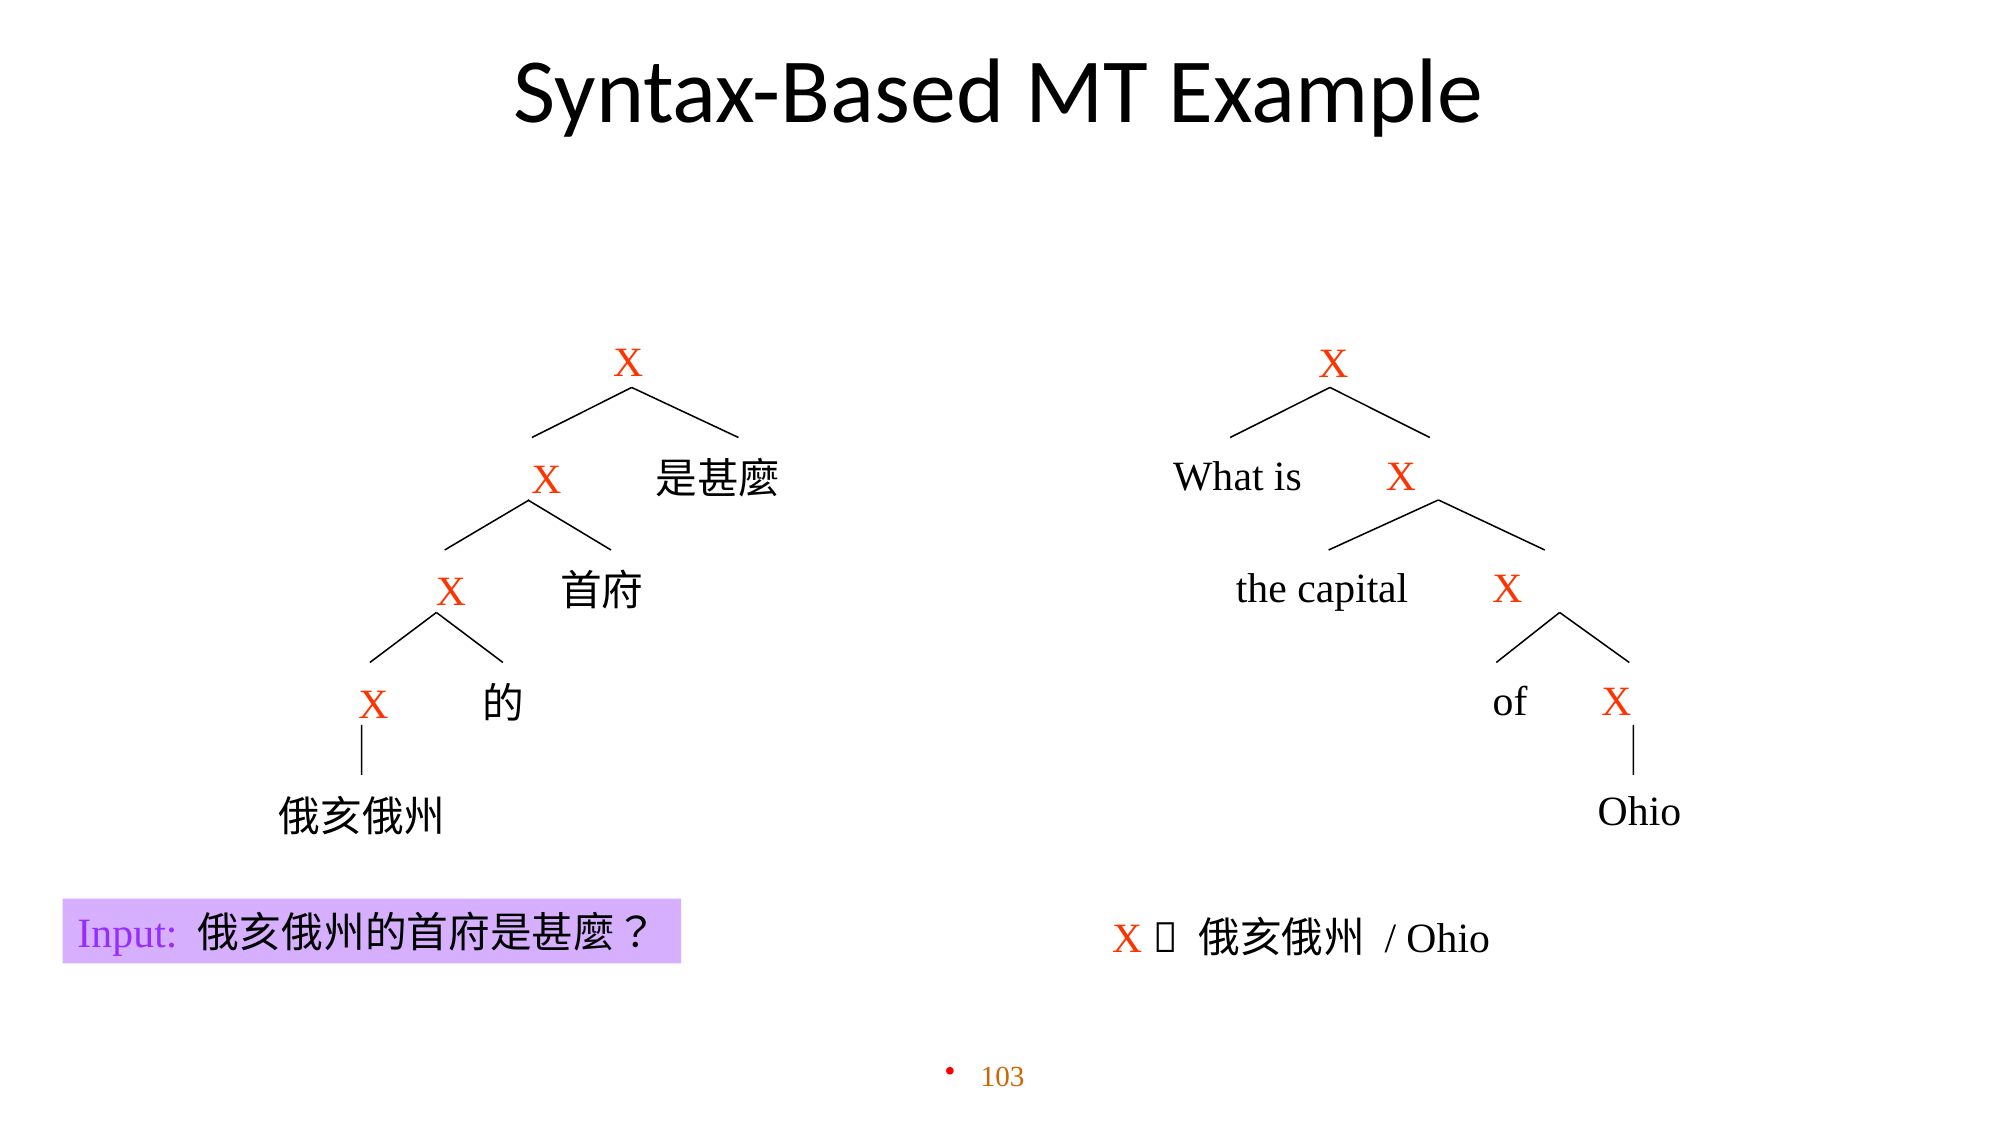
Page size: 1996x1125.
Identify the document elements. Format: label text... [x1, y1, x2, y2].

text_box 俄亥俄州 [263, 782, 461, 848]
slide_number 103 [681, 1050, 1314, 1125]
title Syntax-Based MT Example [3, 1, 1996, 170]
text_box of X [1477, 666, 1647, 732]
text_box X [1303, 328, 1364, 394]
text_box X 的 [343, 669, 539, 734]
text_box X [598, 327, 659, 393]
text_box X 首府 [421, 556, 659, 622]
text_box X 是甚麼 [516, 444, 796, 509]
text_box What is X [1158, 441, 1432, 507]
text_box Input: 俄亥俄州的首府是甚麼？ [62, 898, 682, 964]
text_box X  俄亥俄州 / Ohio [1097, 903, 1746, 969]
text_box the capital X [1220, 553, 1538, 619]
text_box Ohio [1582, 776, 1697, 842]
